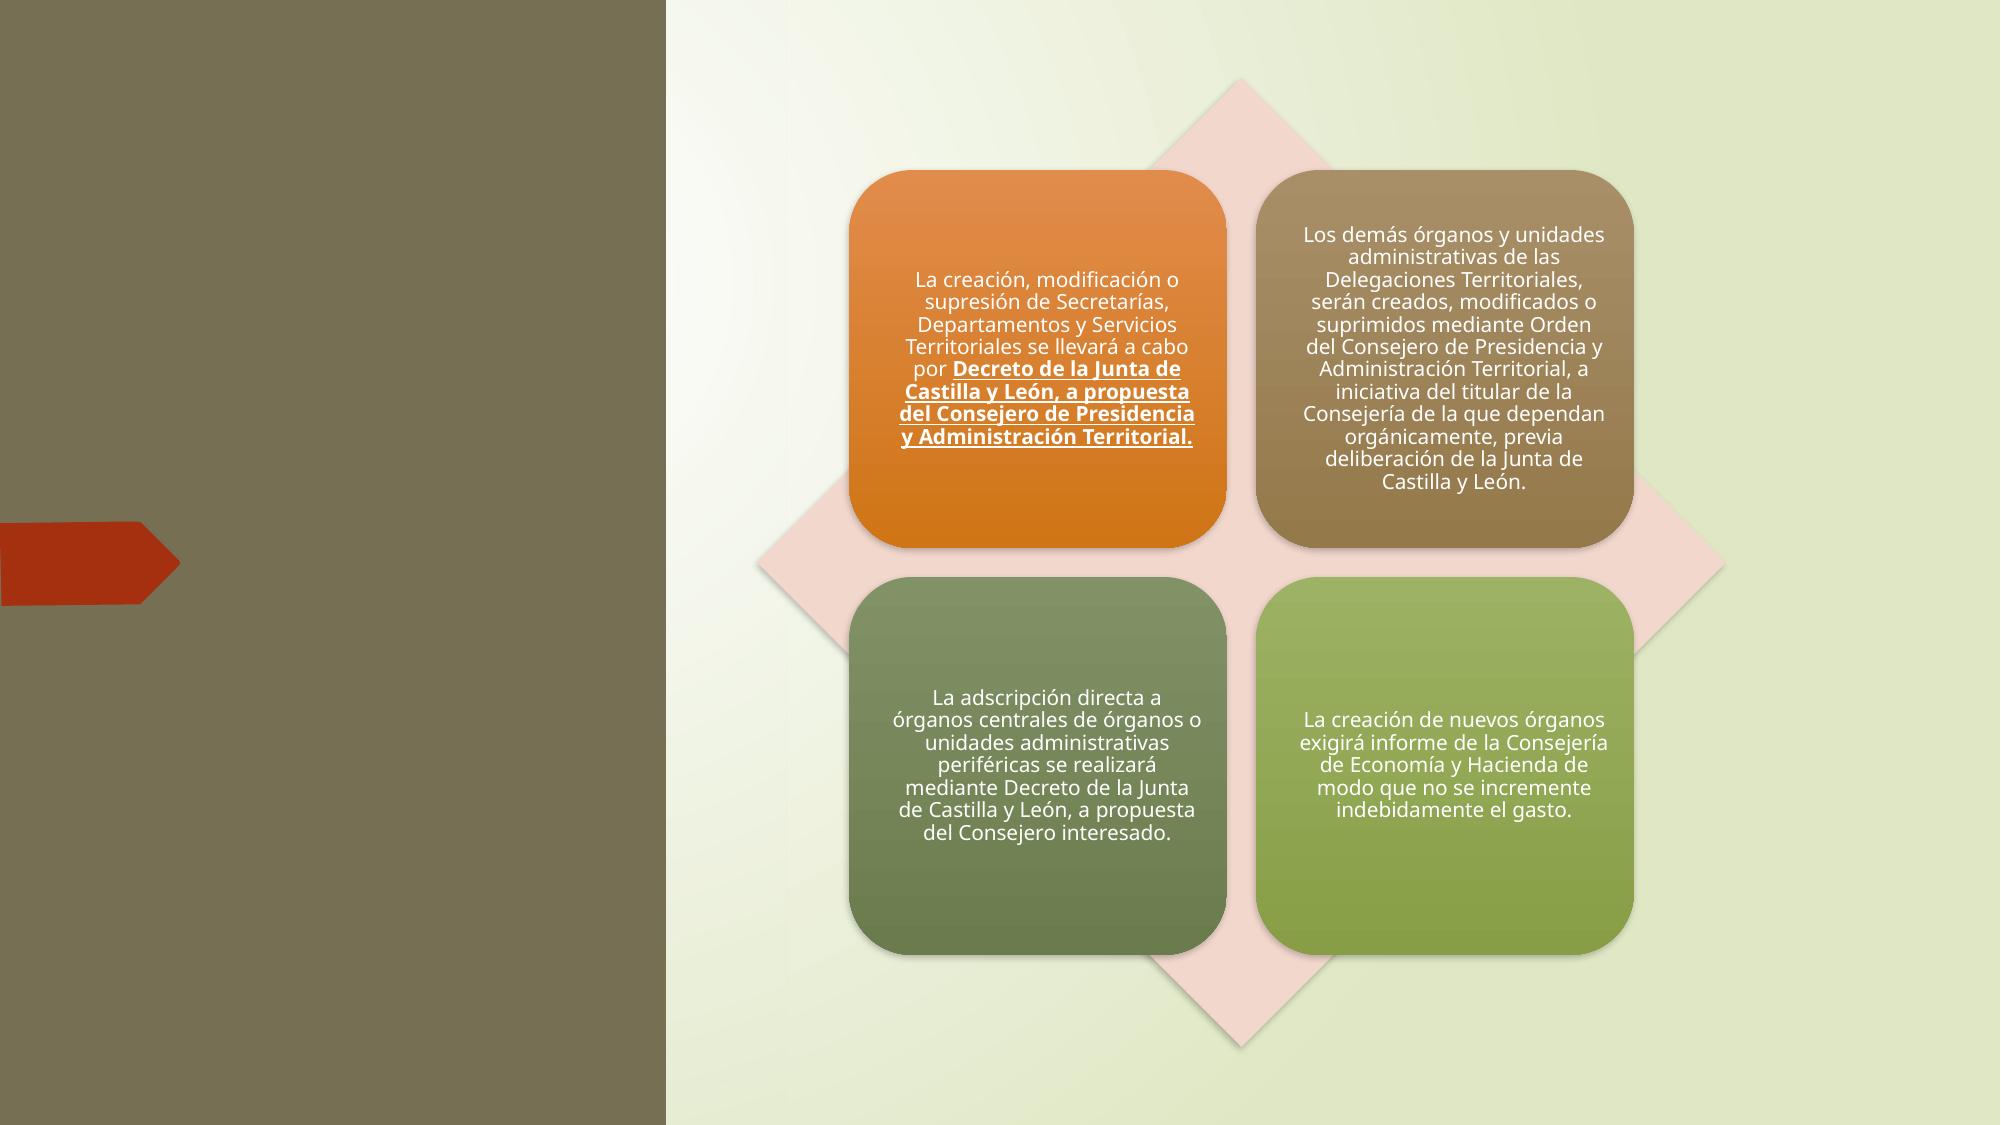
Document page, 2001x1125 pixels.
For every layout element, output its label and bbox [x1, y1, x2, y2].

list [680, 77, 1803, 1048]
text_box [785, 0, 2000, 1125]
text_box [0, 521, 181, 606]
text_box [0, 0, 667, 1125]
